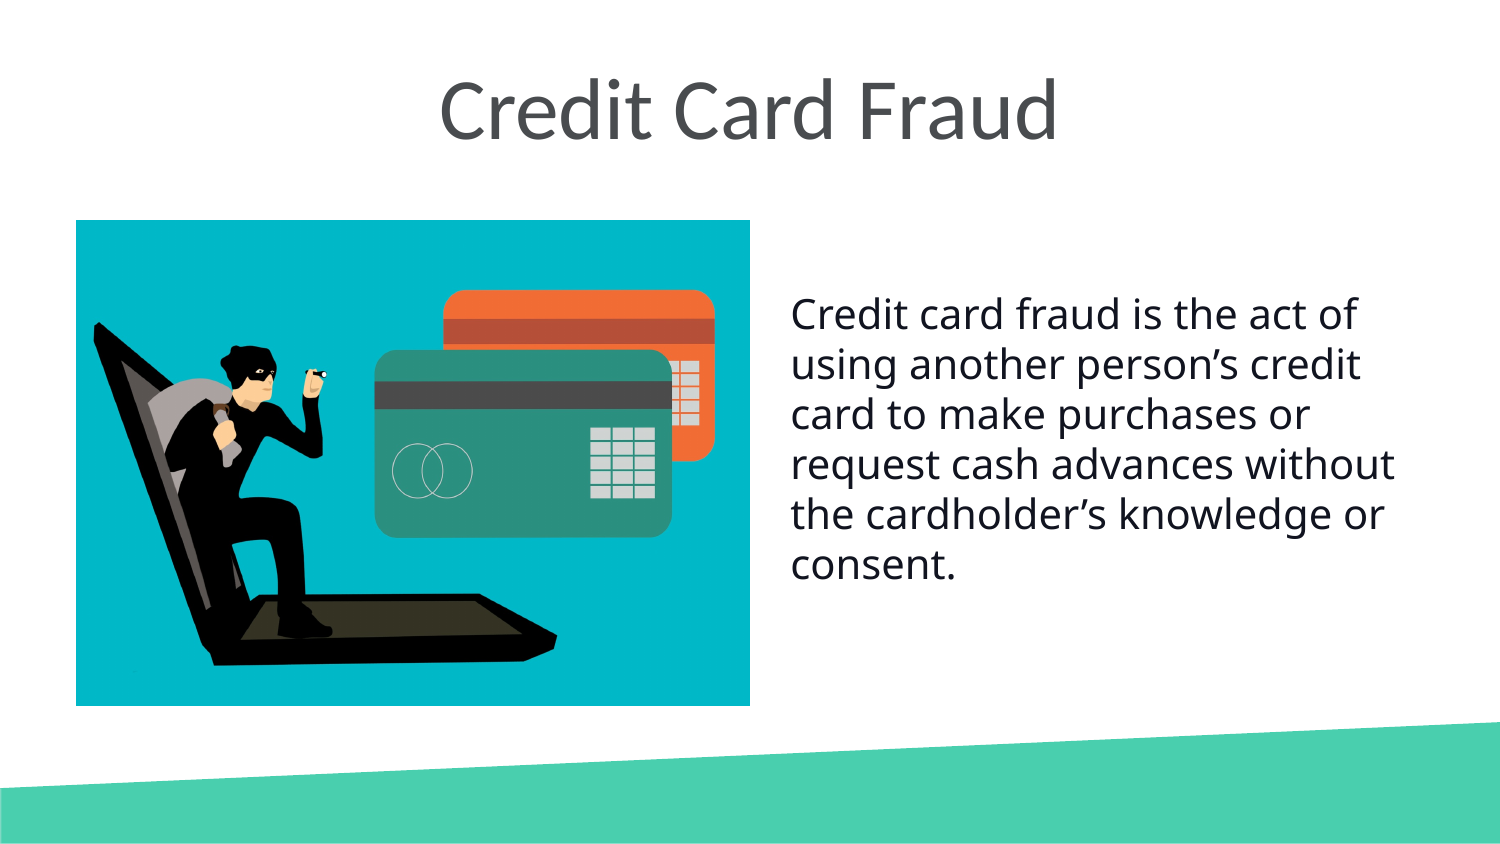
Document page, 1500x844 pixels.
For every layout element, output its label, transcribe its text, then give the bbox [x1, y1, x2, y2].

picture [0, 0, 1500, 788]
title Credit Card Fraud [75, 33, 1425, 175]
list Credit card fraud is the act of using another person’s credit card to make purchases or request cash advances without the cardholder’s knowledge or consent. [775, 280, 1425, 676]
